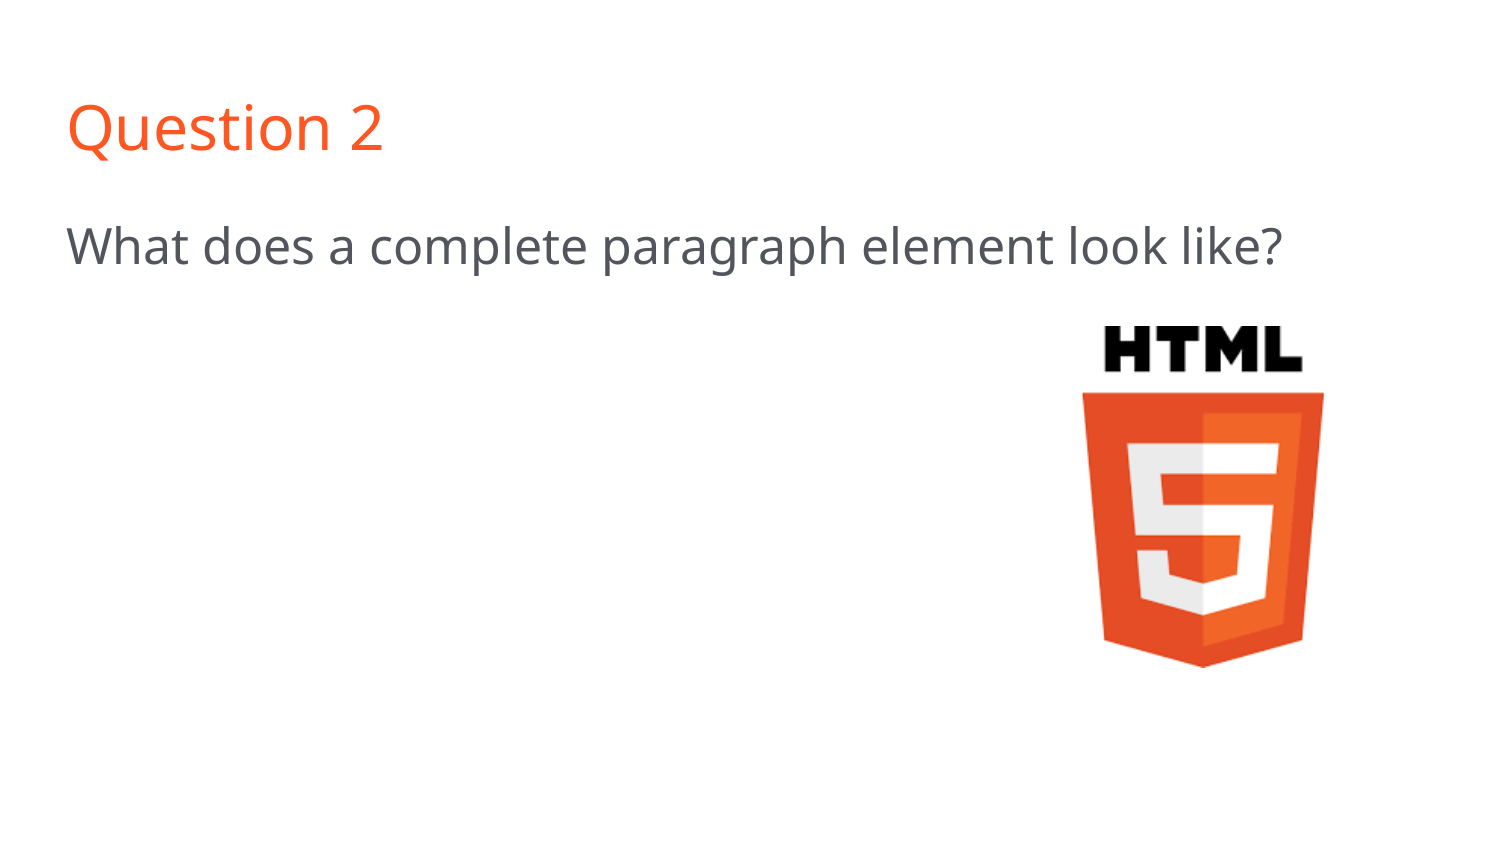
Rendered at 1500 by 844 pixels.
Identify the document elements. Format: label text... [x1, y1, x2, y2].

picture [1032, 326, 1375, 668]
title Question 2 [51, 72, 1449, 167]
list What does a complete paragraph element look like? [51, 190, 1449, 752]
